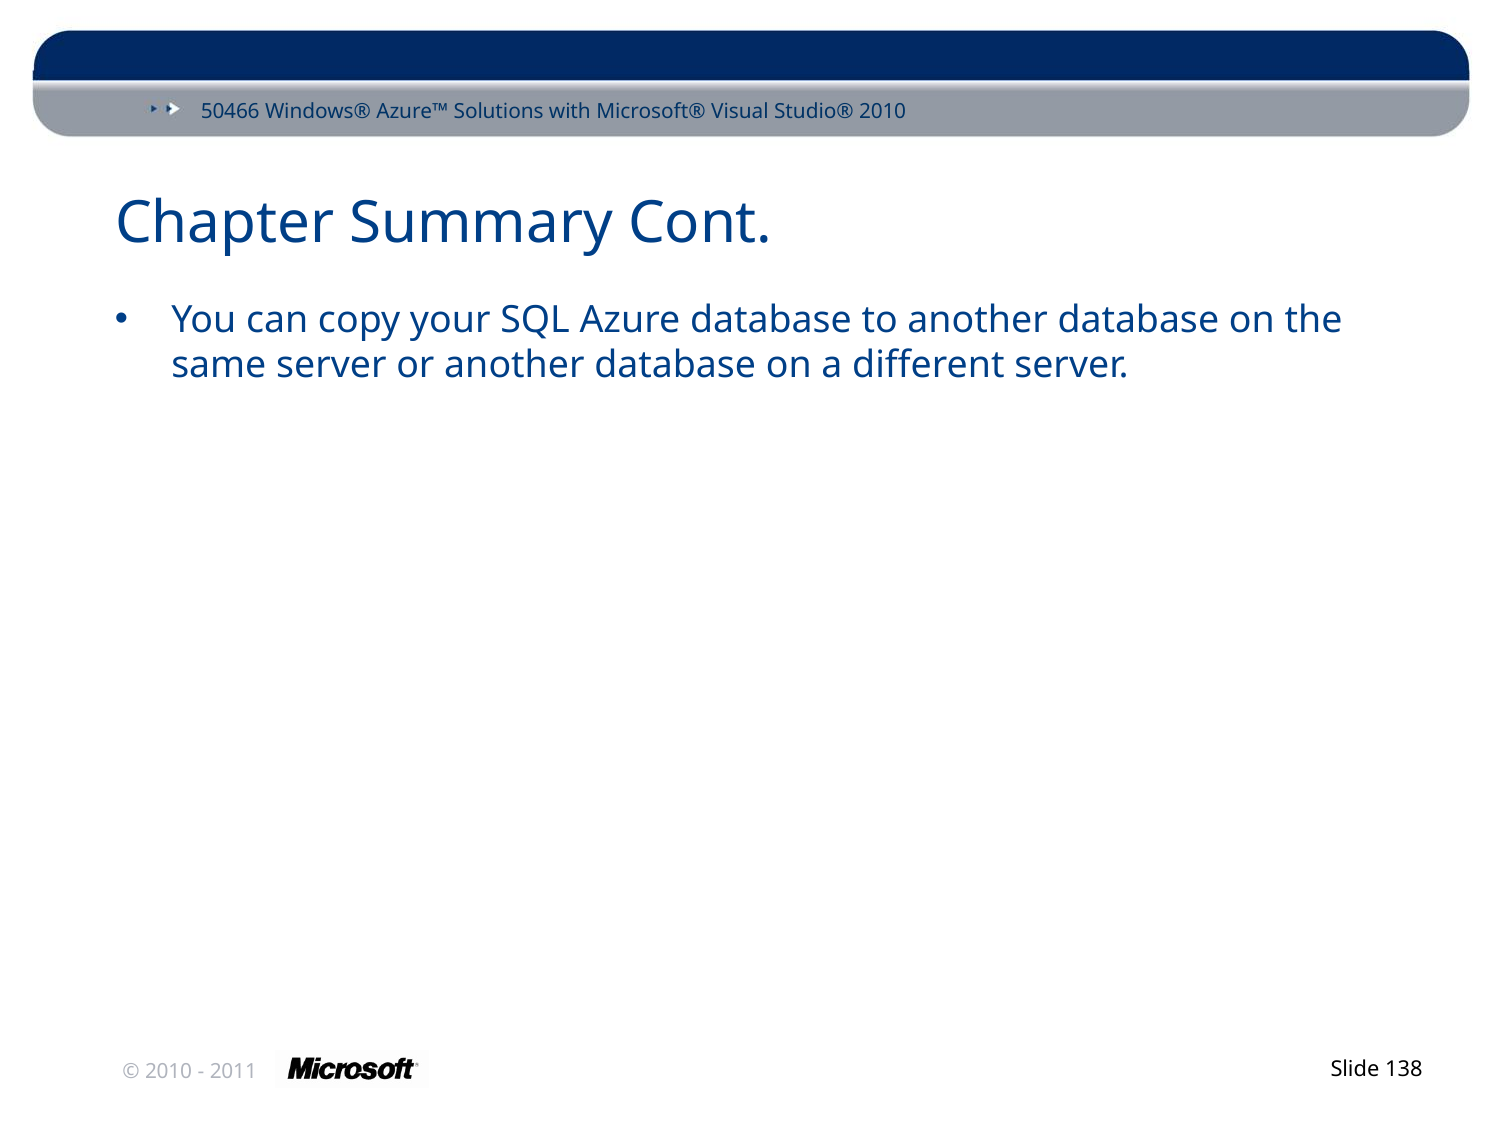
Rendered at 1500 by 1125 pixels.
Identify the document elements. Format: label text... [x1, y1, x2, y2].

title Chapter Summary Cont. [100, 143, 1433, 262]
picture [275, 1050, 429, 1088]
list You can copy your SQL Azure database to another database on the same server or another database on a different server. [99, 287, 1433, 1025]
picture [0, 1, 1500, 159]
